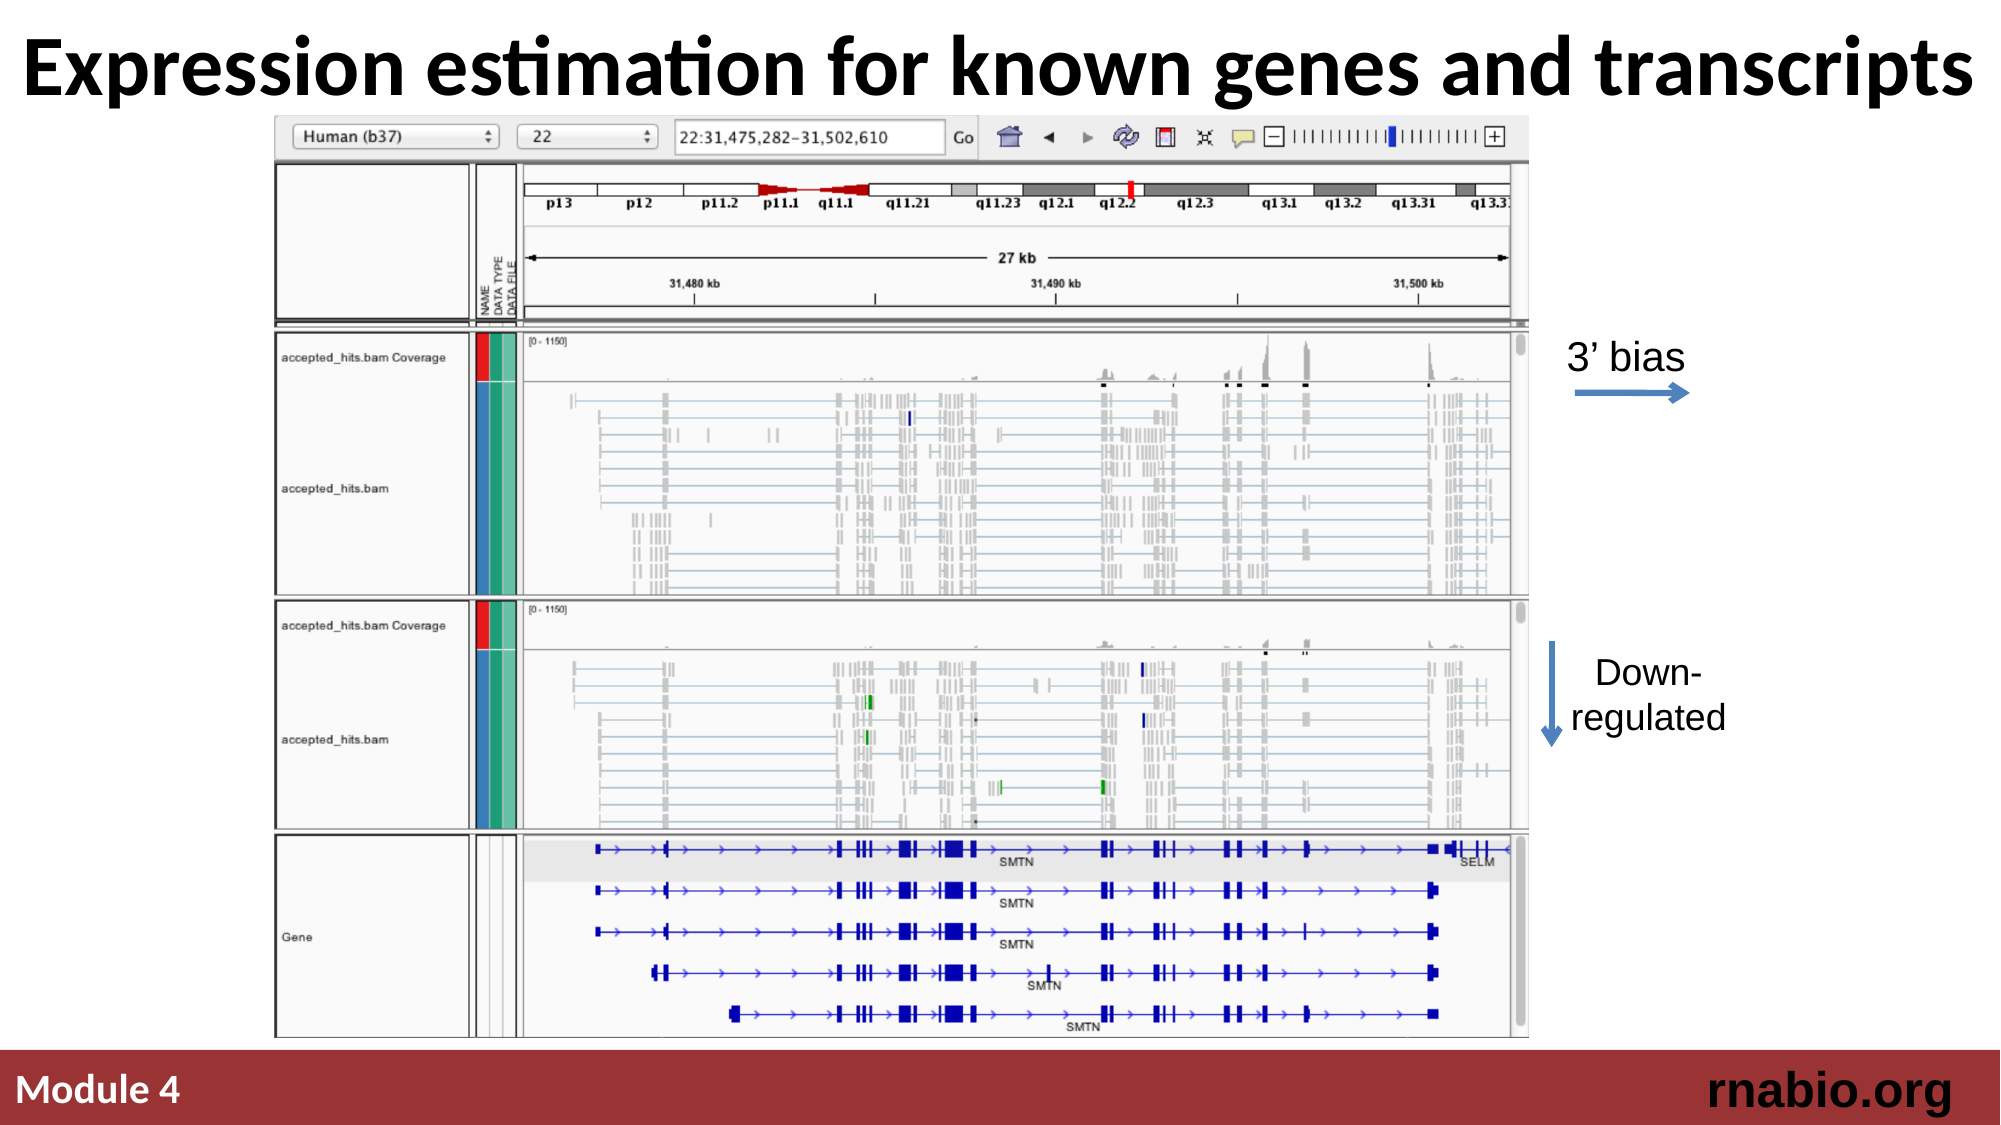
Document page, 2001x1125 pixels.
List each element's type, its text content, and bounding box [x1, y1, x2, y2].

text_box 3’ bias [1551, 322, 1701, 387]
title Expression estimation for known genes and transcripts [0, 1, 2000, 134]
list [267, 115, 1538, 1038]
text_box Down-regulated [1539, 640, 1551, 746]
text_box Down-regulated [1552, 640, 1758, 746]
